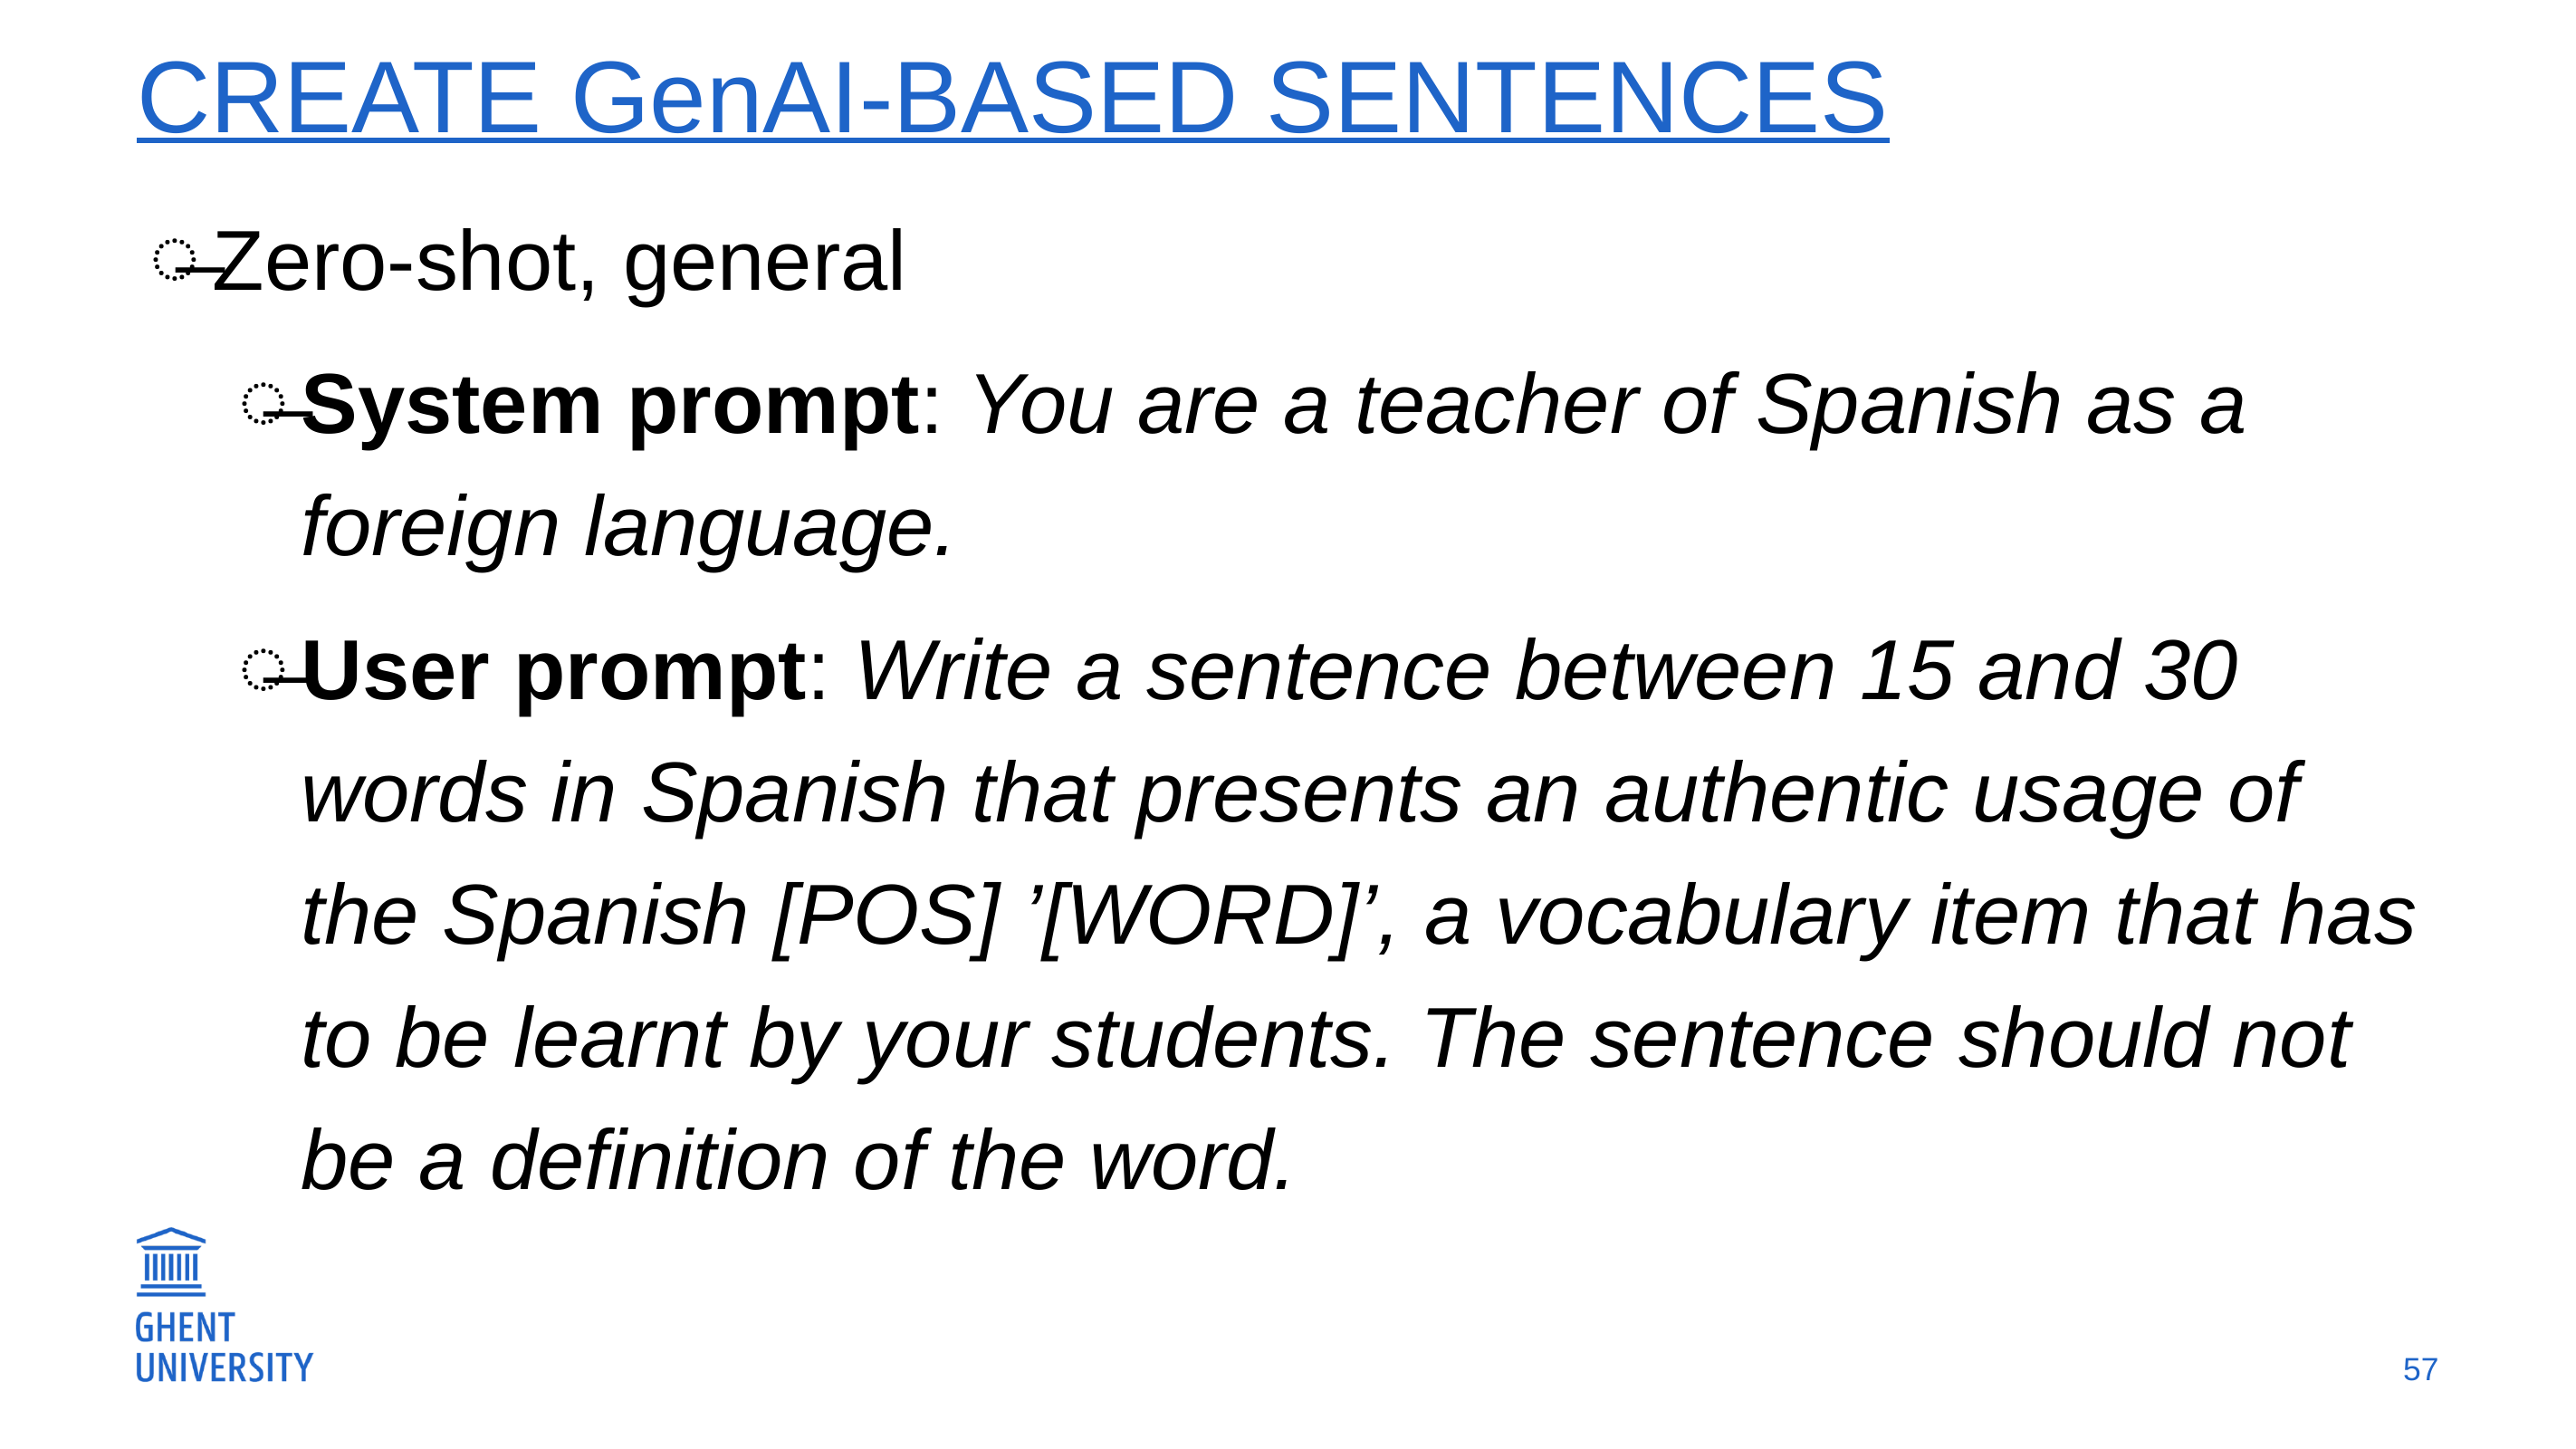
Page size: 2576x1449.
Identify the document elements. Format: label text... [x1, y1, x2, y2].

title Create GenAI-based sentences [123, 37, 2456, 166]
list Zero-shot, general System prompt: You are a teacher of Spanish as a foreign language. User prompt: Write a sentence between 15 and 30 words in Spanish that presents an authentic usage of the Spanish [POS] ’[WORD]’, a vocabulary item that has to be learnt by your students. The sentence should not be a definition of the word. [124, 177, 2456, 1214]
slide_number 57 [2315, 1329, 2453, 1407]
picture [68, 1175, 411, 1449]
